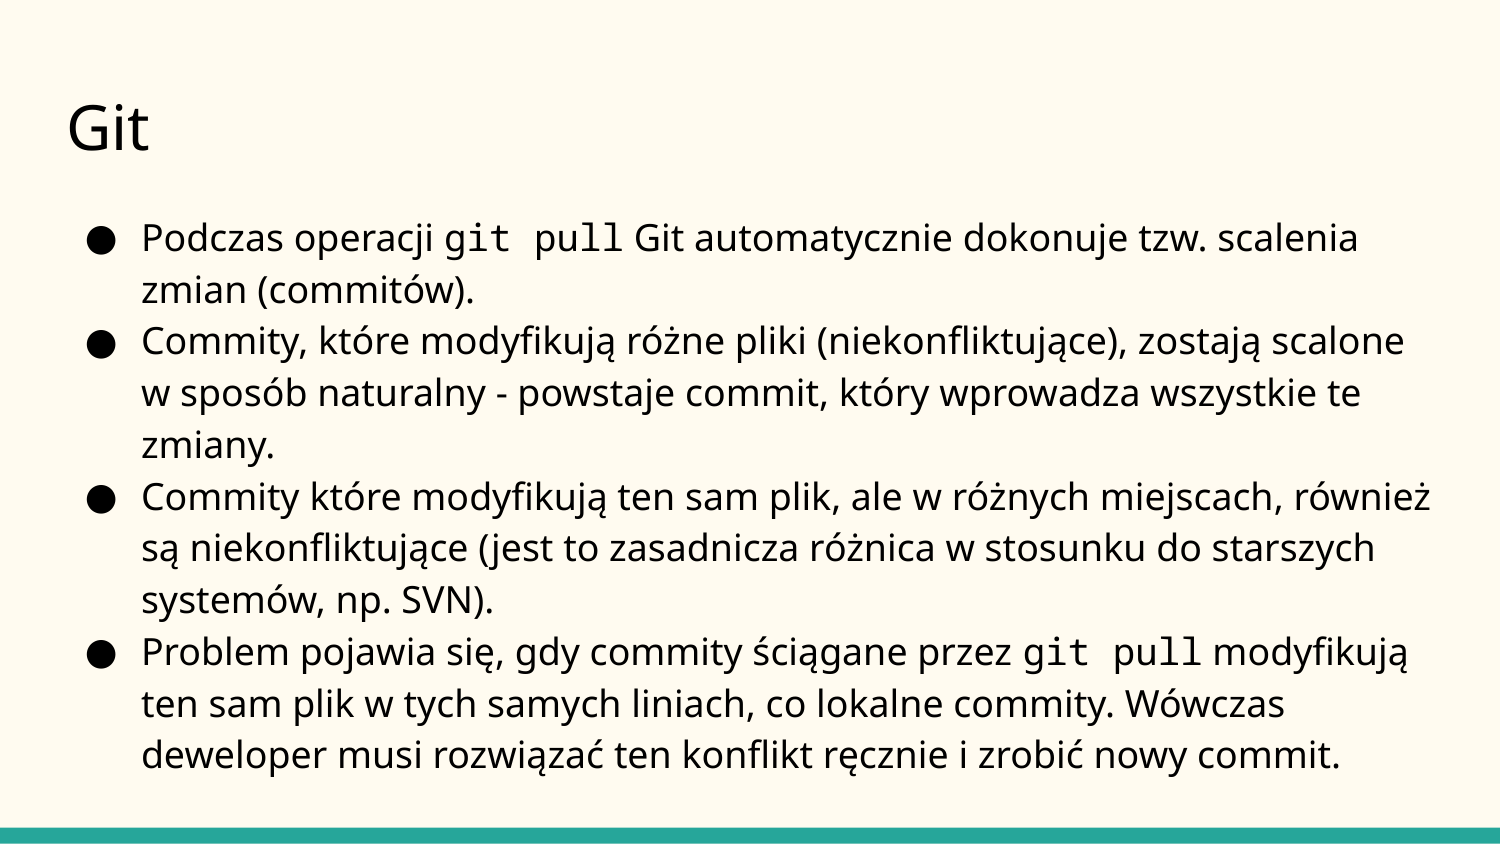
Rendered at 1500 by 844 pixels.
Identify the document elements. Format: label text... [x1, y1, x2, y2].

list Podczas operacji git pull Git automatycznie dokonuje tzw. scalenia zmian (commitów). Commity, które modyfikują różne pliki (niekonfliktujące), zostają scalone w sposób naturalny - powstaje commit, który wprowadza wszystkie te zmiany. Commity które modyfikują ten sam plik, ale w różnych miejscach, również są niekonfliktujące (jest to zasadnicza różnica w stosunku do starszych systemów, np. SVN). Problem pojawia się, gdy commity ściągane przez git pull modyfikują ten sam plik w tych samych liniach, co lokalne commity. Wówczas deweloper musi rozwiązać ten konflikt ręcznie i zrobić nowy commit. [51, 192, 1449, 750]
title Git [51, 72, 1449, 174]
